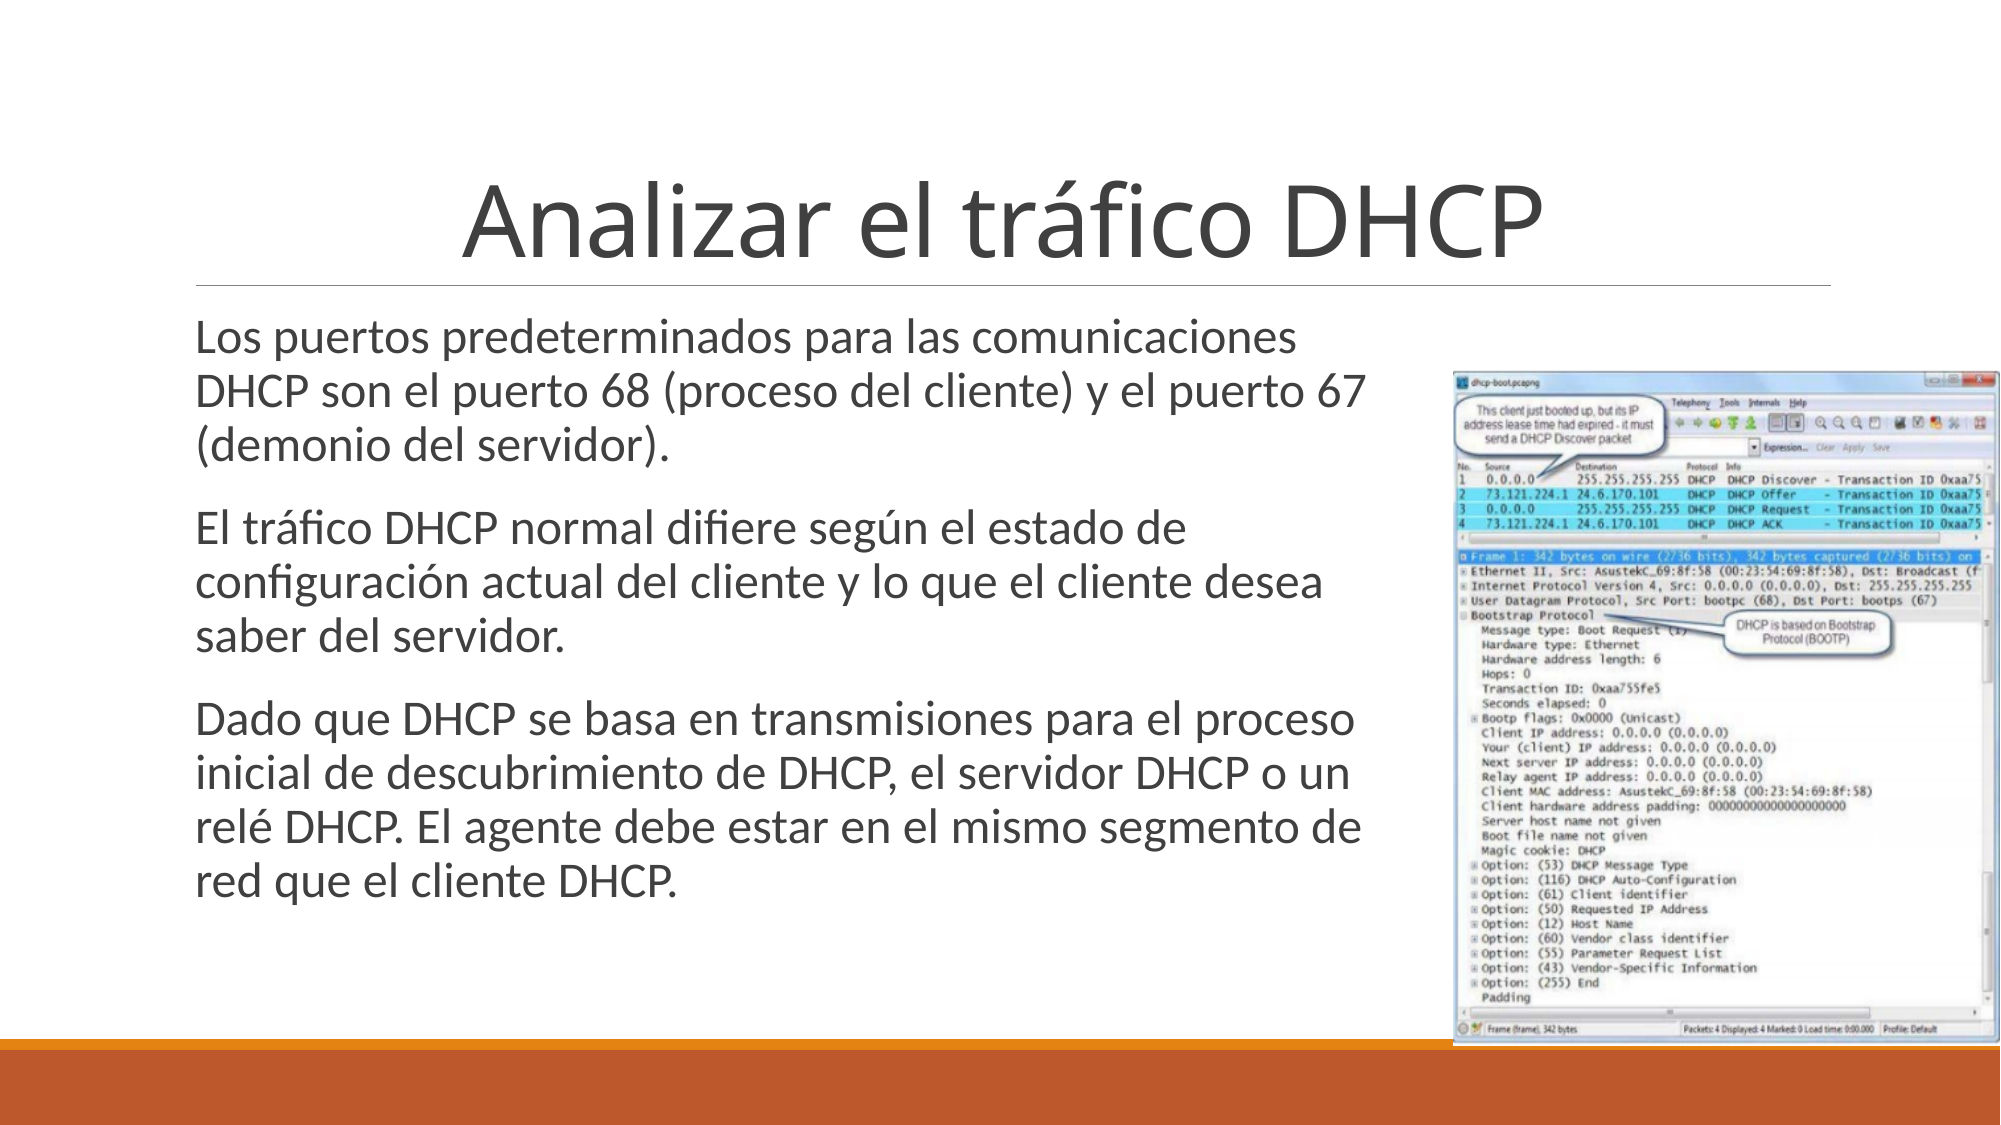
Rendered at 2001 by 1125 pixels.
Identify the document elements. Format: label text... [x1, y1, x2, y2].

picture [1452, 369, 2000, 1047]
list Los puertos predeterminados para las comunicaciones DHCP son el puerto 68 (proceso del cliente) y el puerto 67 (demonio del servidor). El tráfico DHCP normal difiere según el estado de configuración actual del cliente y lo que el cliente desea saber del servidor. Dado que DHCP se basa en transmisiones para el proceso inicial de descubrimiento de DHCP, el servidor DHCP o un relé DHCP. El agente debe estar en el mismo segmento de red que el cliente DHCP. [180, 302, 1420, 963]
title Analizar el tráfico DHCP [180, 47, 1830, 285]
